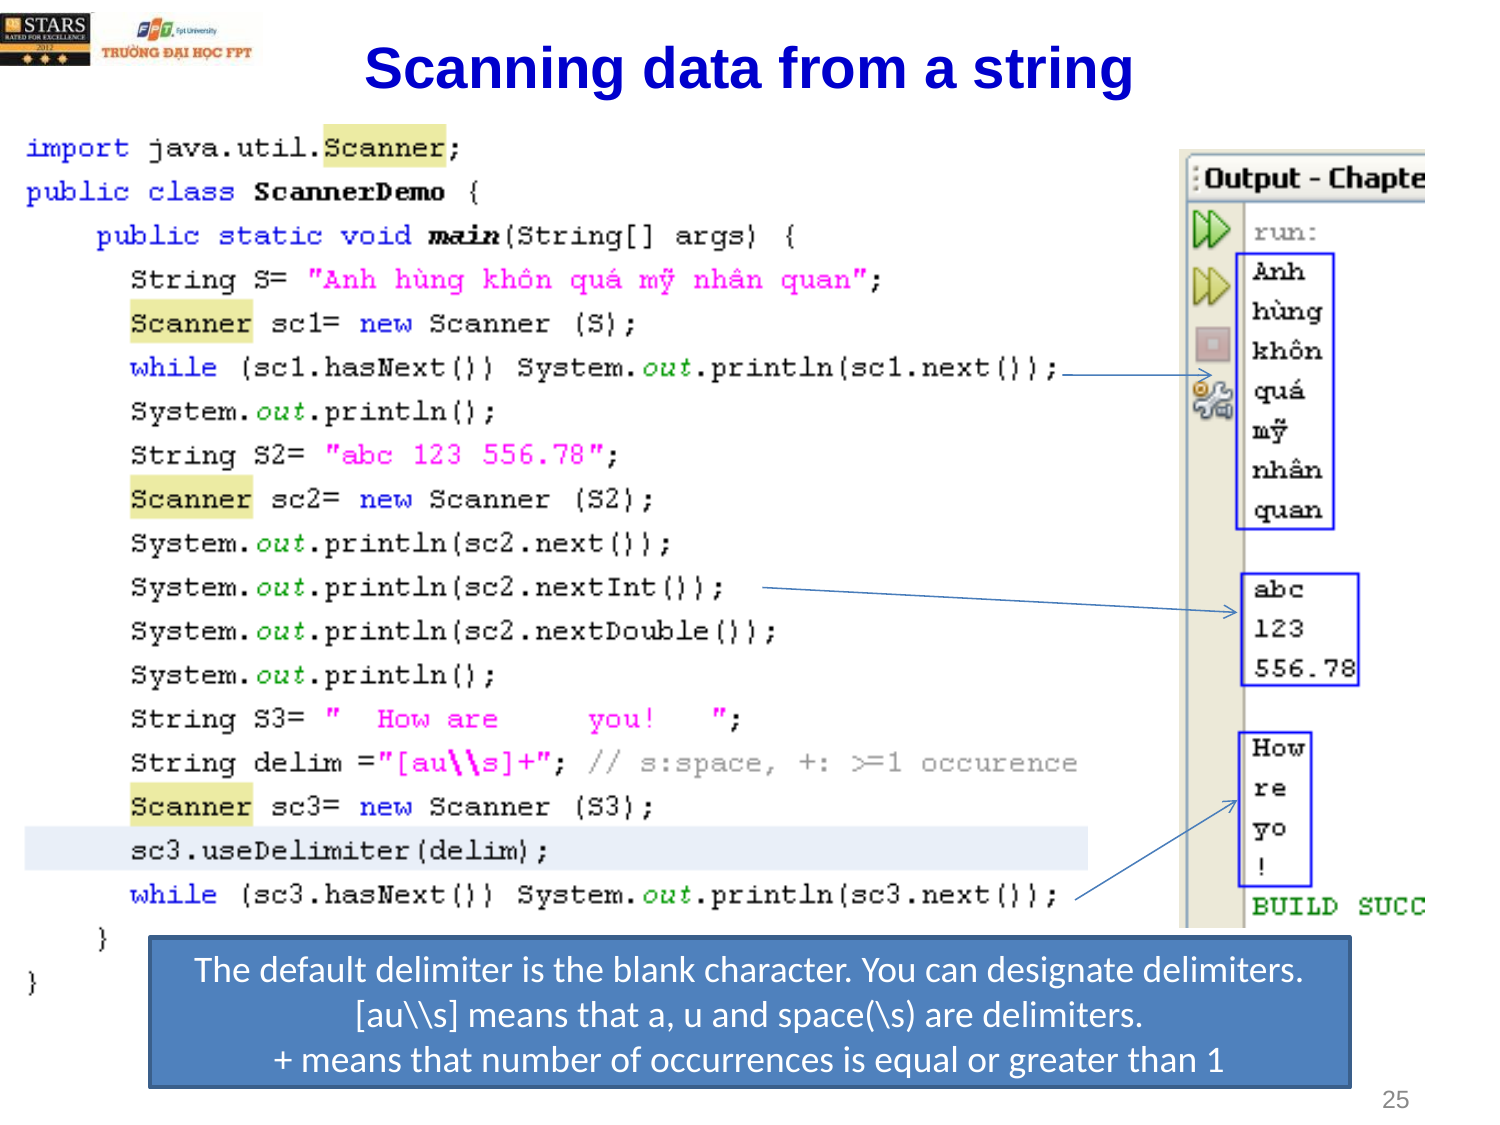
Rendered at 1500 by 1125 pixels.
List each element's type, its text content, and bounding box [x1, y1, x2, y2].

slide_number 25 [1299, 1072, 1425, 1125]
picture [21, 124, 1088, 1007]
text_box The default delimiter is the blank character. You can designate delimiters. [au\\s] means that a, u and space(\s) are delimiters. + means that number of occurrences is equal or greater than 1 [148, 935, 1352, 1089]
picture [1179, 149, 1426, 929]
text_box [1074, 799, 1238, 901]
picture [0, 12, 75, 66]
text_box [762, 587, 1238, 613]
title Scanning data from a string [75, 12, 1425, 118]
